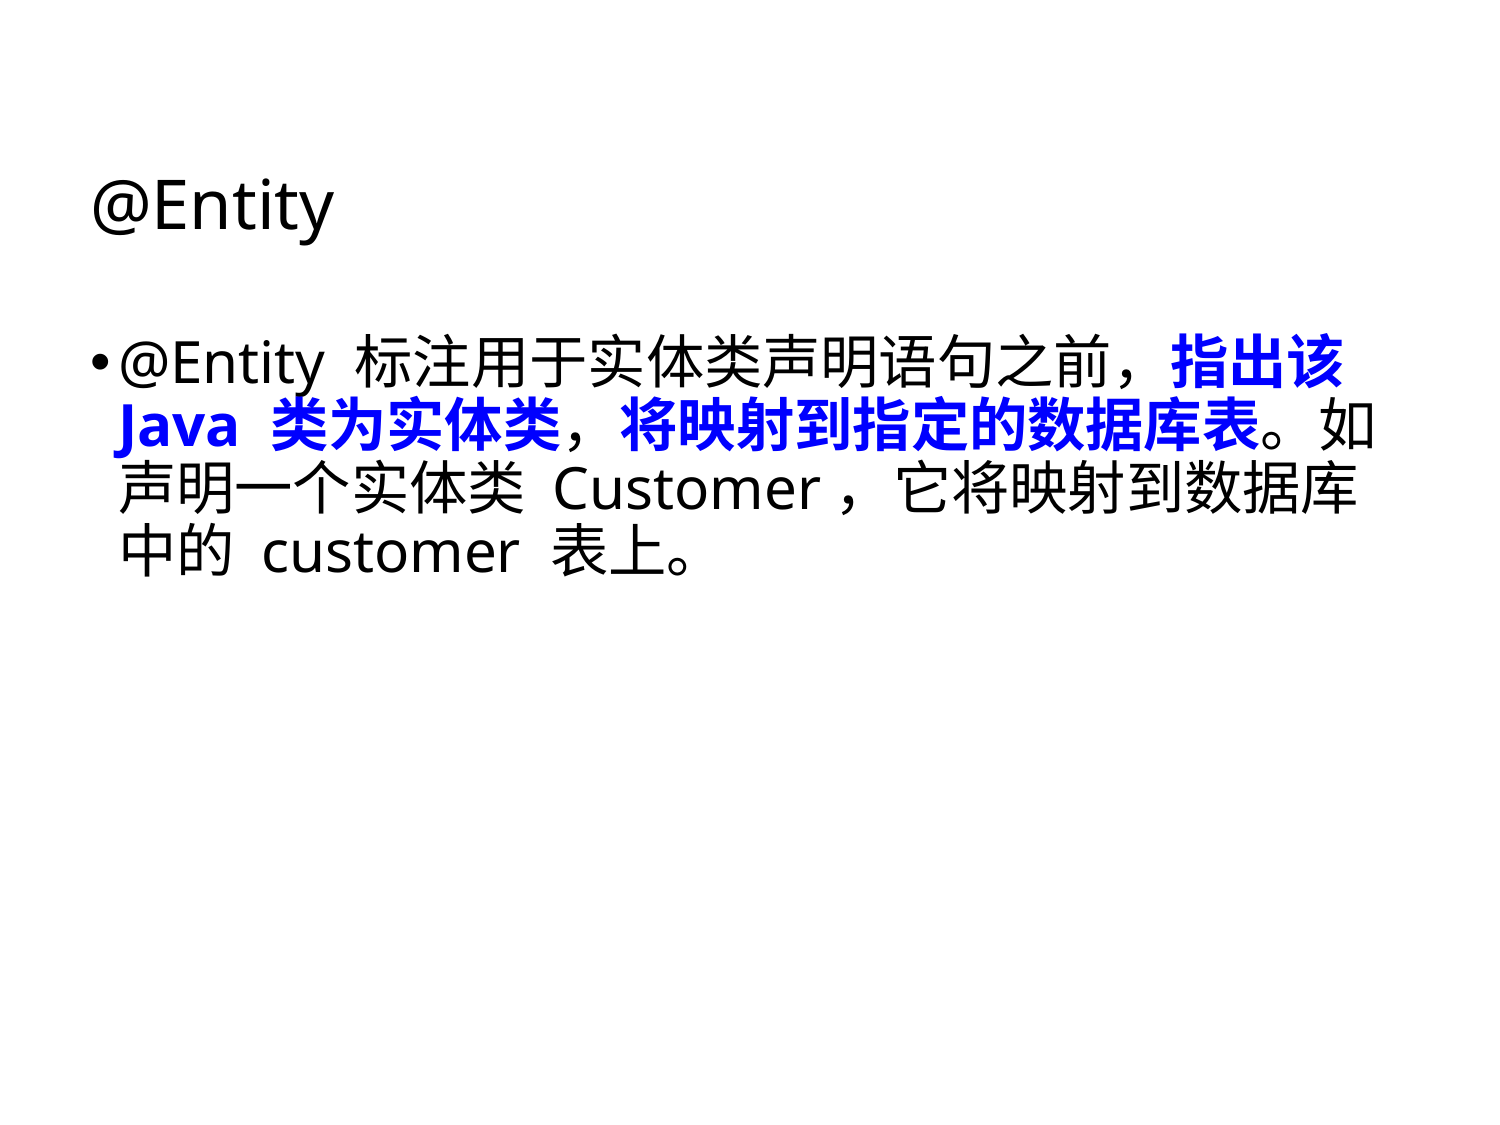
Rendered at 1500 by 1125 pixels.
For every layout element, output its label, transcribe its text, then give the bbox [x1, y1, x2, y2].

list @Entity 标注用于实体类声明语句之前，指出该Java 类为实体类，将映射到指定的数据库表。如声明一个实体类 Customer，它将映射到数据库中的 customer 表上。 [75, 326, 1425, 1069]
title @Entity [75, 113, 1425, 302]
